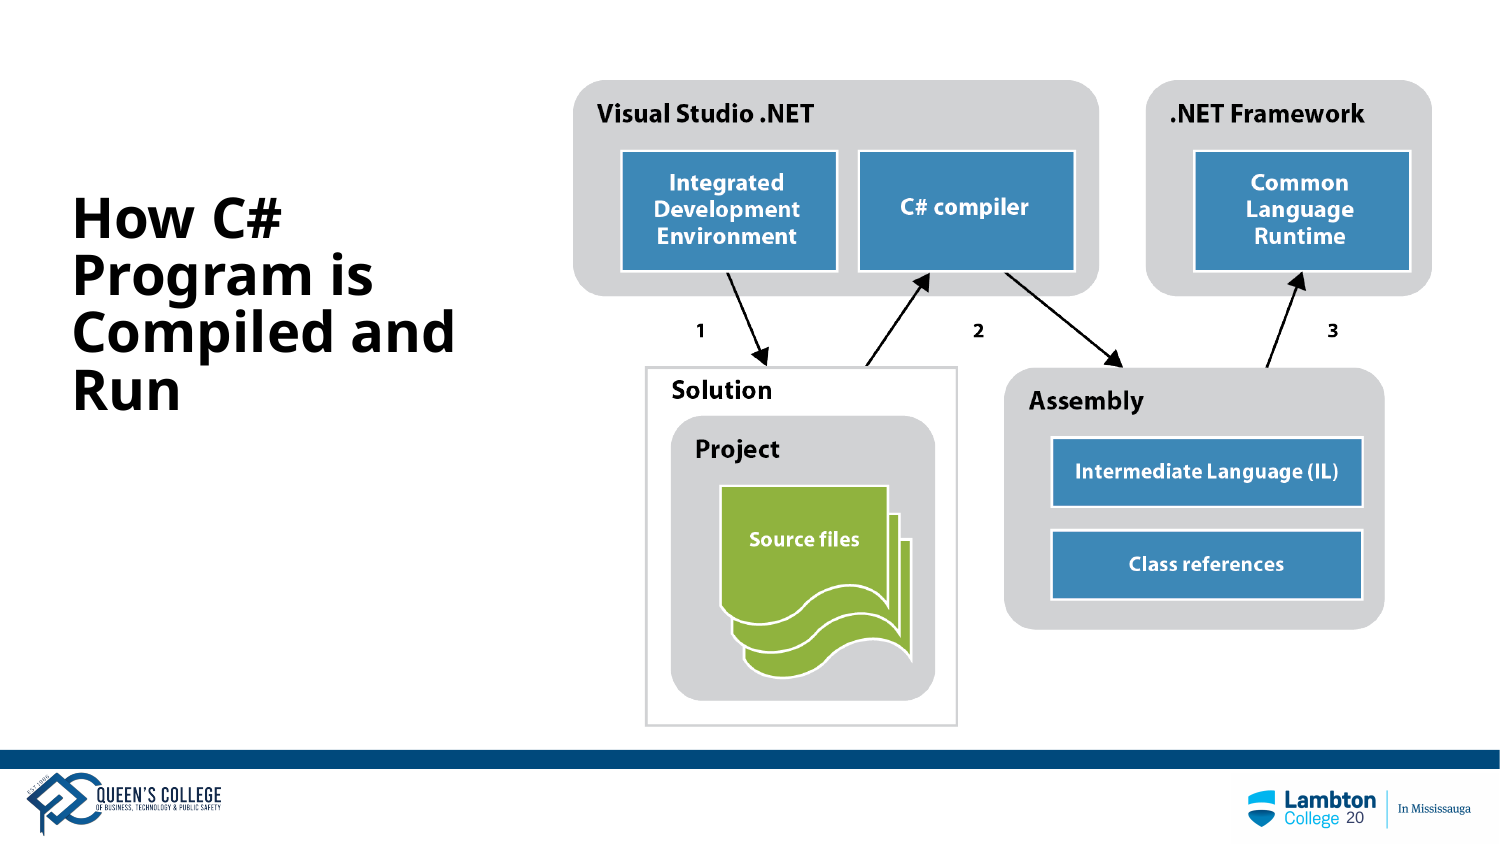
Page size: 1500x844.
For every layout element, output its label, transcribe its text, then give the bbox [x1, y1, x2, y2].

picture [1231, 773, 1499, 844]
title How C# Program is Compiled and Run [56, 73, 545, 430]
picture [573, 80, 1433, 727]
slide_number 20 [1218, 794, 1380, 840]
picture [26, 772, 221, 837]
